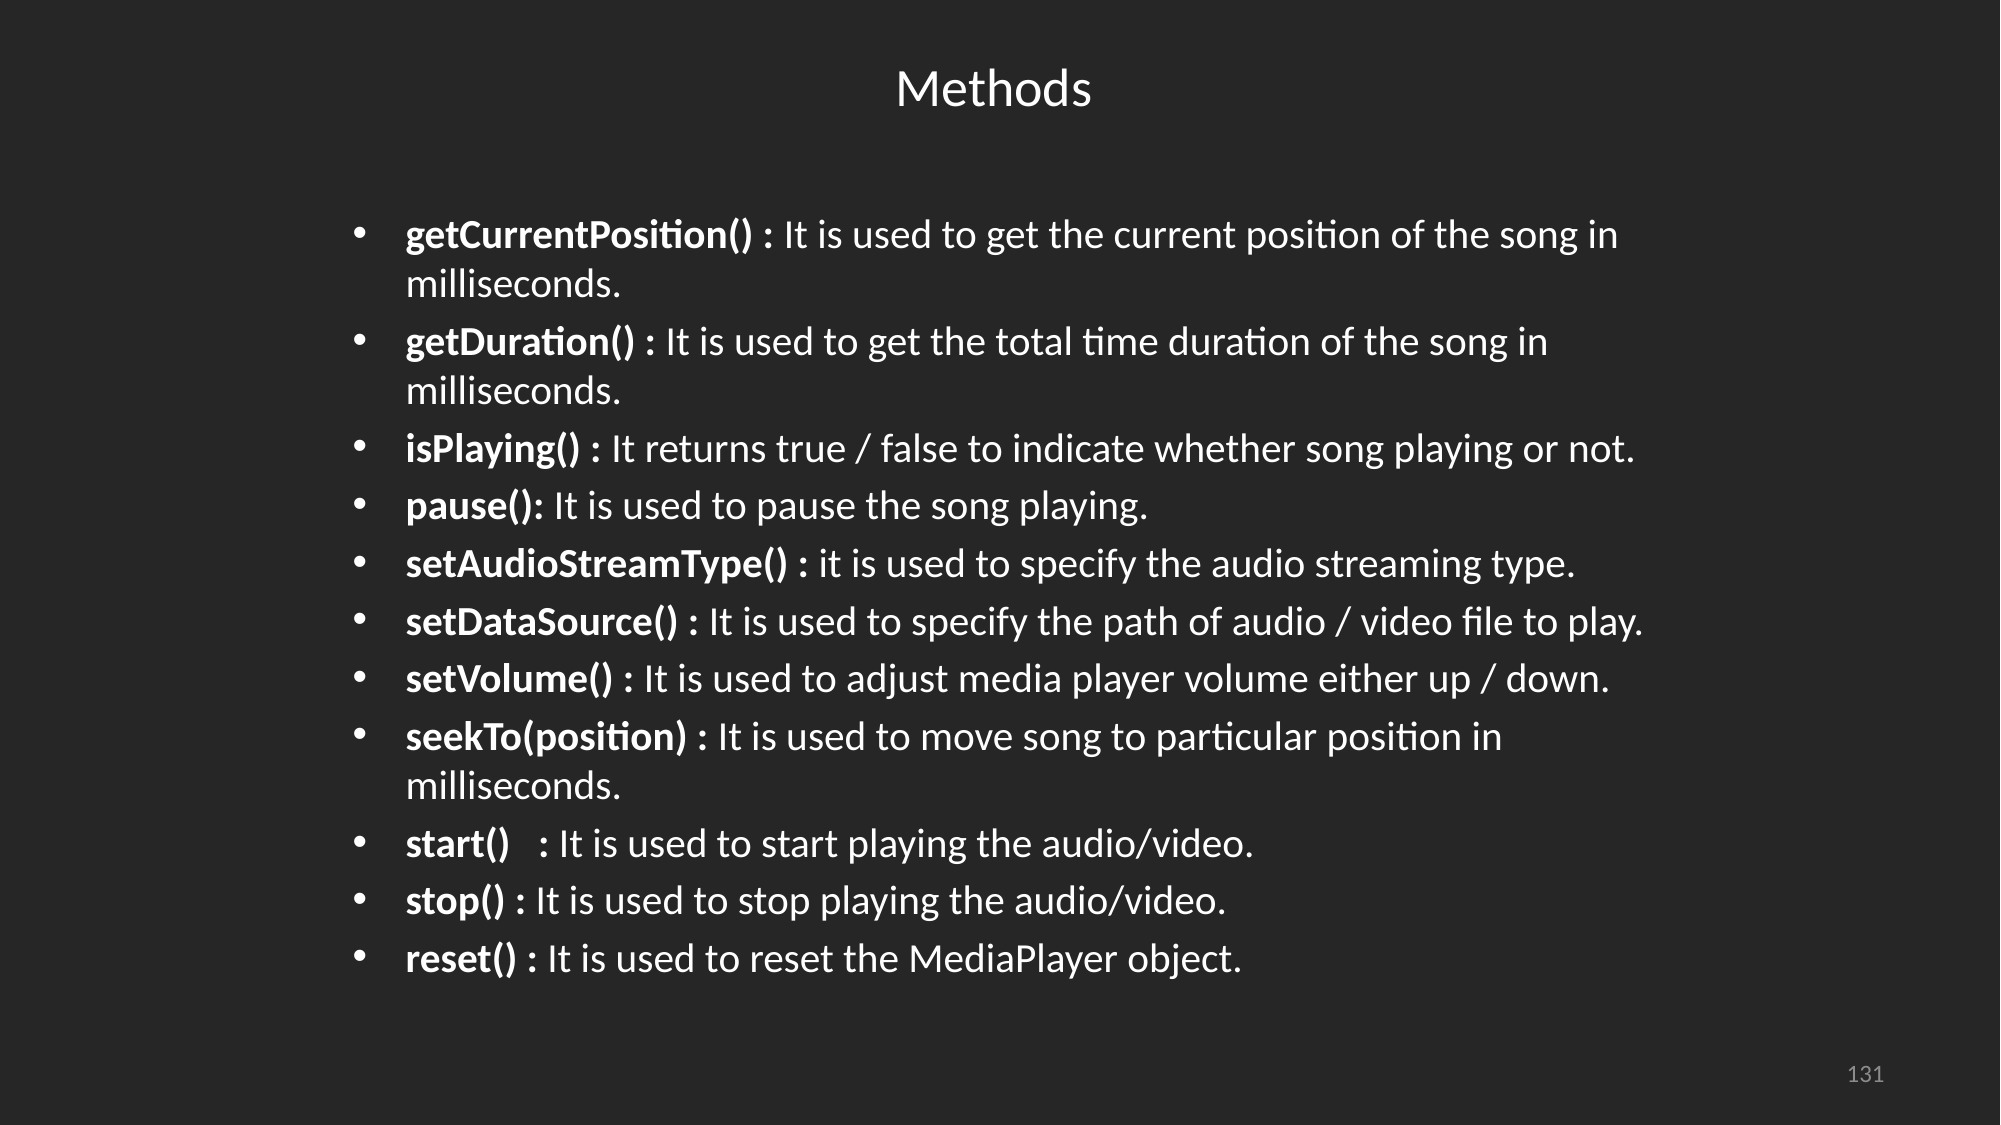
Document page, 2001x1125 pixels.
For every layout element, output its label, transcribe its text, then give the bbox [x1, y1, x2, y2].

list getCurrentPosition() : It is used to get the current position of the song in milliseconds. getDuration() : It is used to get the total time duration of the song in milliseconds. isPlaying() : It returns true / false to indicate whether song playing or not. pause(): It is used to pause the song playing. setAudioStreamType() : it is used to specify the audio streaming type. setDataSource() : It is used to specify the path of audio / video file to play. setVolume() : It is used to adjust media player volume either up / down. seekTo(position) : It is used to move song to particular position in milliseconds. start() : It is used to start playing the audio/video. stop() : It is used to stop playing the audio/video. reset() : It is used to reset the MediaPlayer object. [337, 149, 1688, 1100]
title Methods [324, 45, 1675, 125]
slide_number 131 [1433, 1042, 1900, 1103]
